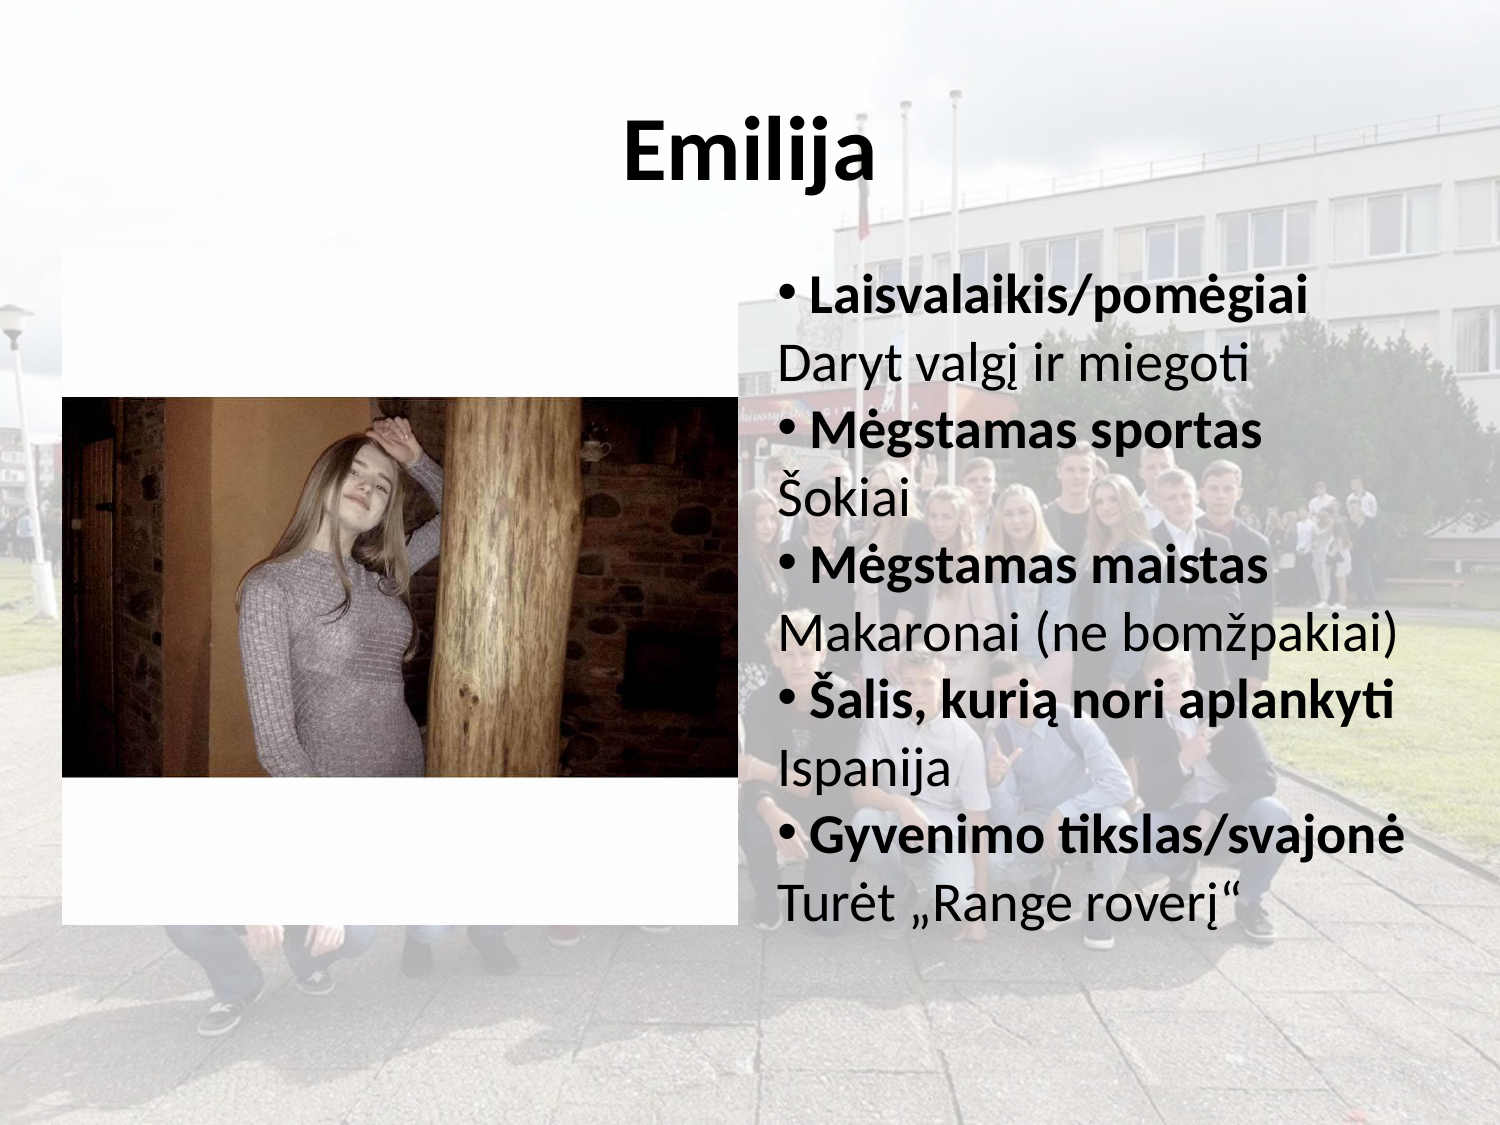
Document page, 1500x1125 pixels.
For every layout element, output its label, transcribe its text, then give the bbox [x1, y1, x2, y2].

text_box Laisvalaikis/pomėgiai Daryt valgį ir miegoti Mėgstamas sportas Šokiai Mėgstamas maistas Makaronai (ne bomžpakiai) Šalis, kurią nori aplankyti Ispanija Gyvenimo tikslas/svajonė Turėt „Range roverį“ [762, 249, 1438, 940]
picture [62, 249, 738, 926]
title Emilija [75, 50, 1425, 238]
